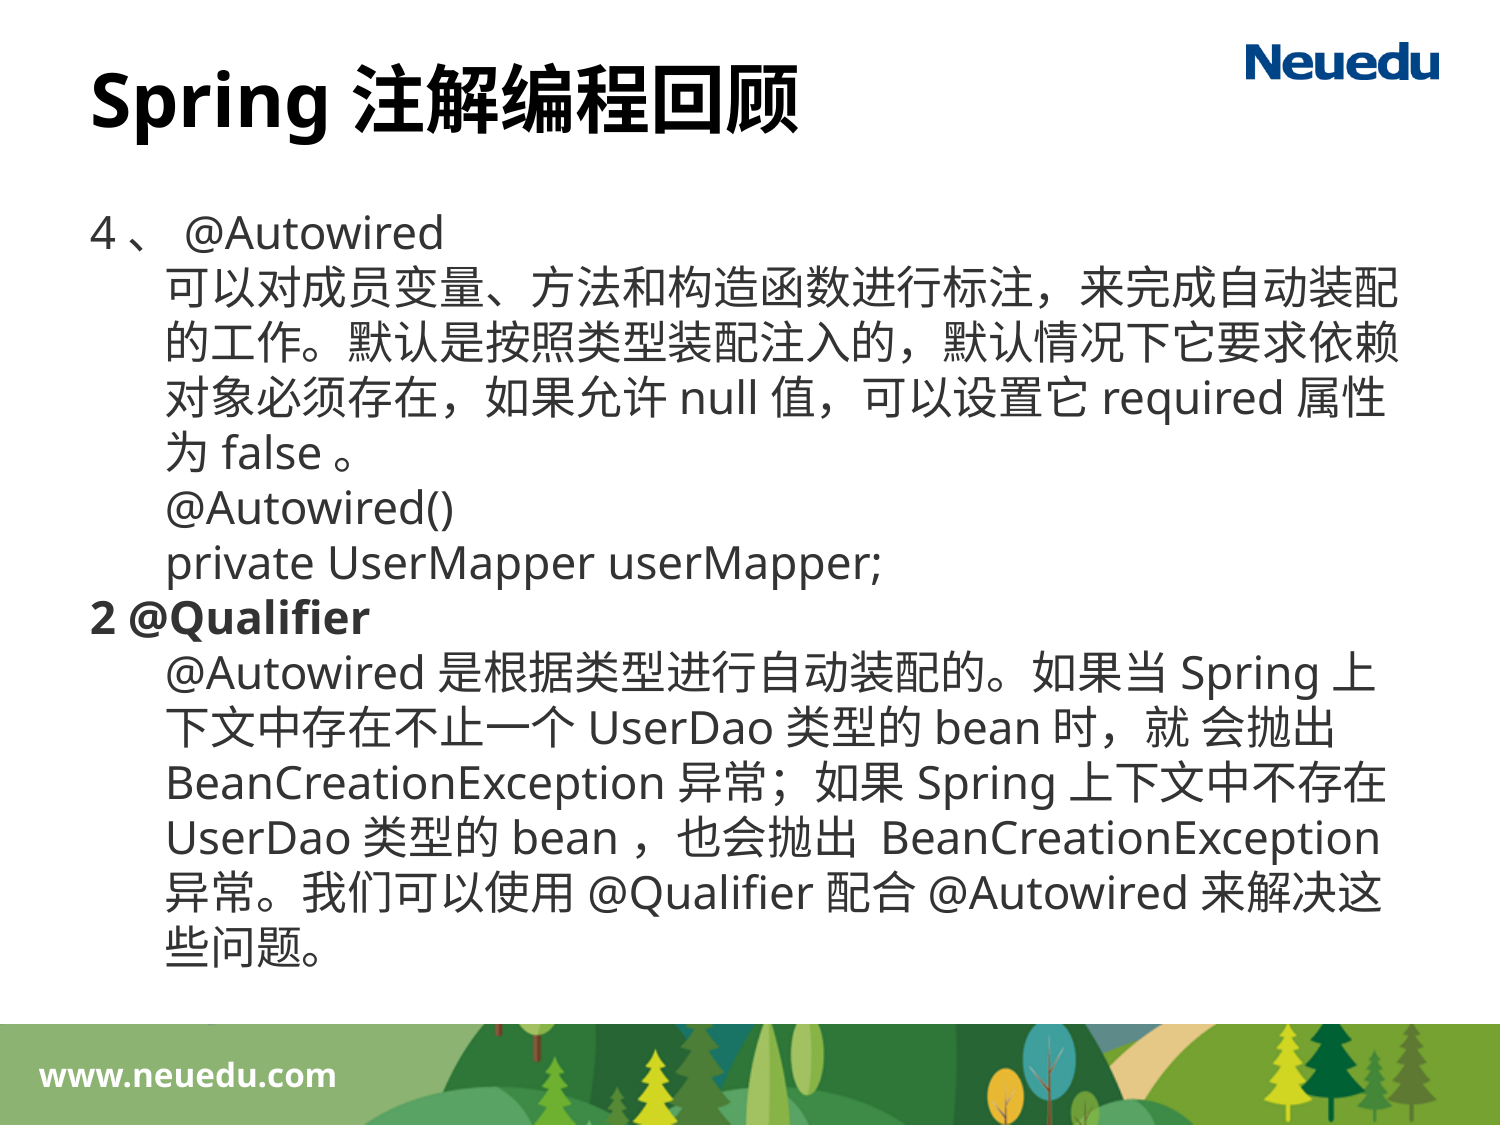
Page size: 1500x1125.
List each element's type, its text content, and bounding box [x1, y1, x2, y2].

picture [1246, 42, 1439, 80]
list 4、@Autowired 可以对成员变量、方法和构造函数进行标注，来完成自动装配的工作。默认是按照类型装配注入的，默认情况下它要求依赖对象必须存在，如果允许null值，可以设置它required属性为false。 @Autowired() private UserMapper userMapper; 2 @Qualifier @Autowired是根据类型进行自动装配的。如果当Spring上下文中存在不止一个UserDao类型的bean时，就 会抛出BeanCreationException异常；如果Spring上下文中不存在UserDao类型的bean，也会抛出 BeanCreationException异常。我们可以使用@Qualifier配合@Autowired来解决这些问题。 [75, 196, 1425, 1005]
picture [0, 1024, 1500, 1125]
title Spring注解编程回顾 [75, 45, 1425, 150]
